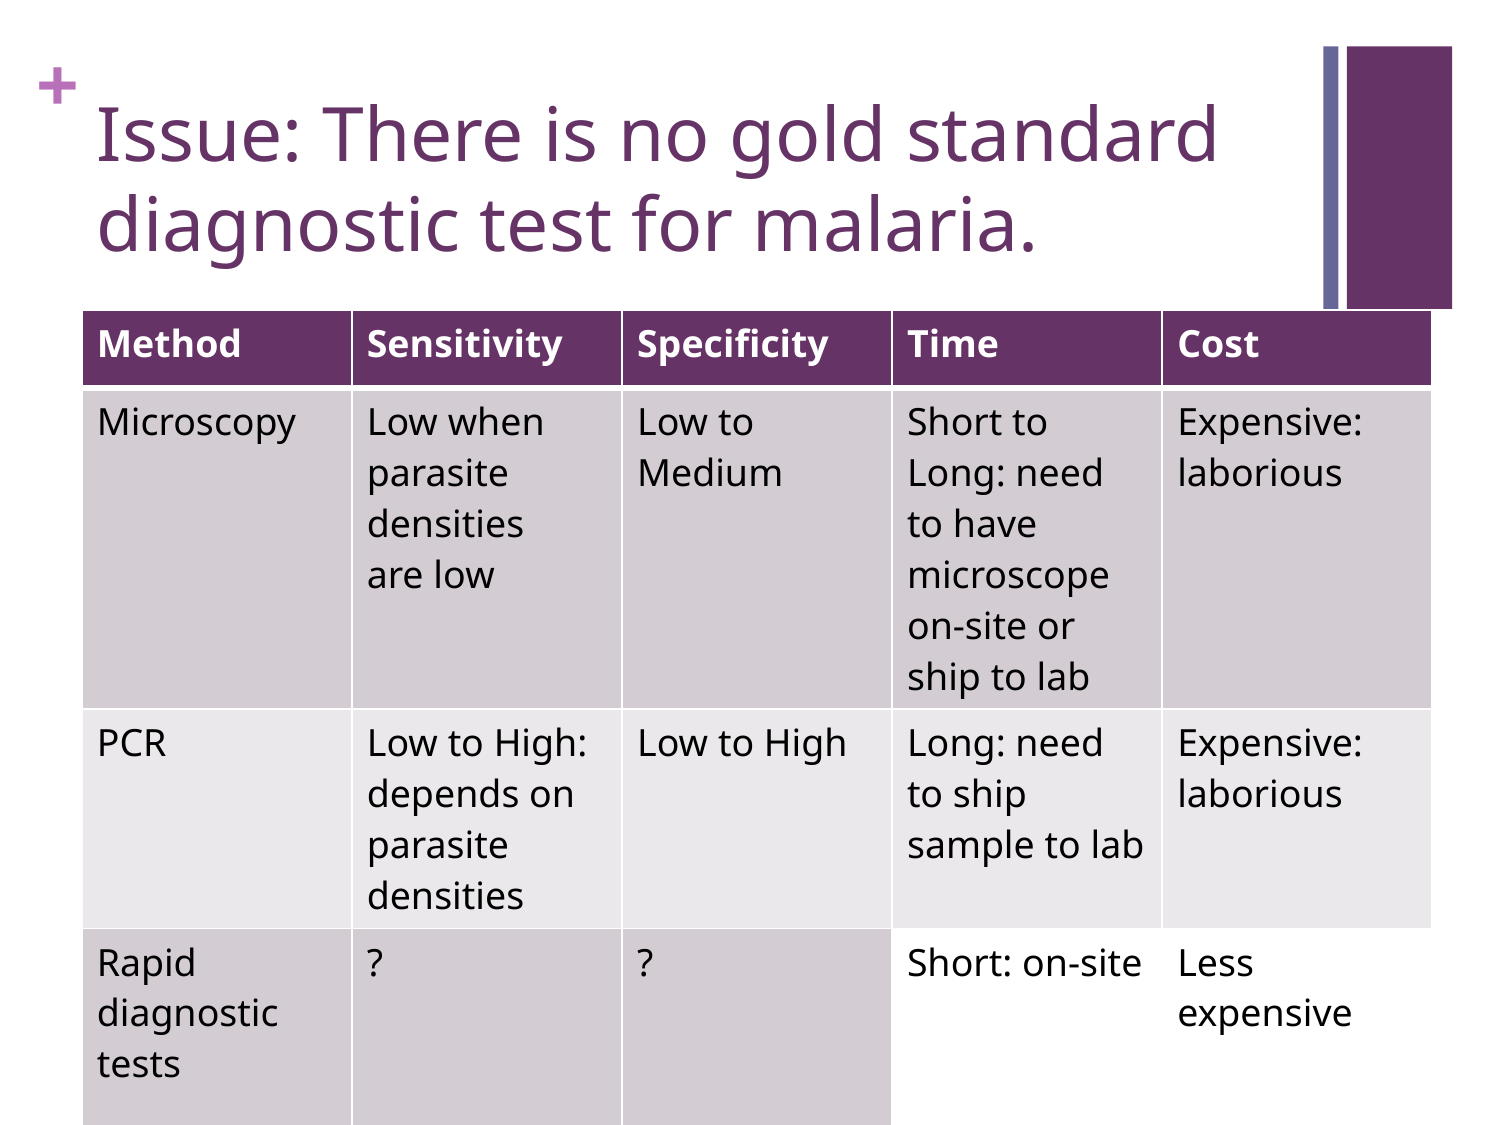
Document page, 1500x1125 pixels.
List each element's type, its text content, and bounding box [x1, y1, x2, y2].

table_cell Low to Medium [623, 391, 891, 708]
table_cell ? [353, 929, 621, 1125]
table_cell PCR [83, 710, 351, 928]
table_cell Low to High: depends on parasite densities [353, 710, 621, 928]
table_cell Long: need to ship sample to lab [893, 710, 1161, 928]
table_cell Expensive: laborious [1163, 710, 1431, 928]
table_cell Low when parasite densities are low [353, 391, 621, 708]
table_cell Less expensive [1163, 929, 1431, 1125]
table_header Method [83, 311, 351, 385]
title Issue: There is no gold standard diagnostic test for malaria. [81, 79, 1322, 263]
table_cell Expensive: laborious [1163, 391, 1431, 708]
table_cell Short: on-site [893, 929, 1161, 1125]
table_header Sensitivity [353, 311, 621, 385]
table_header Cost [1163, 311, 1431, 385]
table_cell ? [623, 929, 891, 1125]
table_header Specificity [623, 311, 891, 385]
table_cell Low to High [623, 710, 891, 928]
table_cell Short to Long: need to have microscope on-site or ship to lab [893, 391, 1161, 708]
table_cell Microscopy [83, 391, 351, 708]
table_cell Rapid diagnostic tests [83, 929, 351, 1125]
table_header Time [893, 311, 1161, 385]
